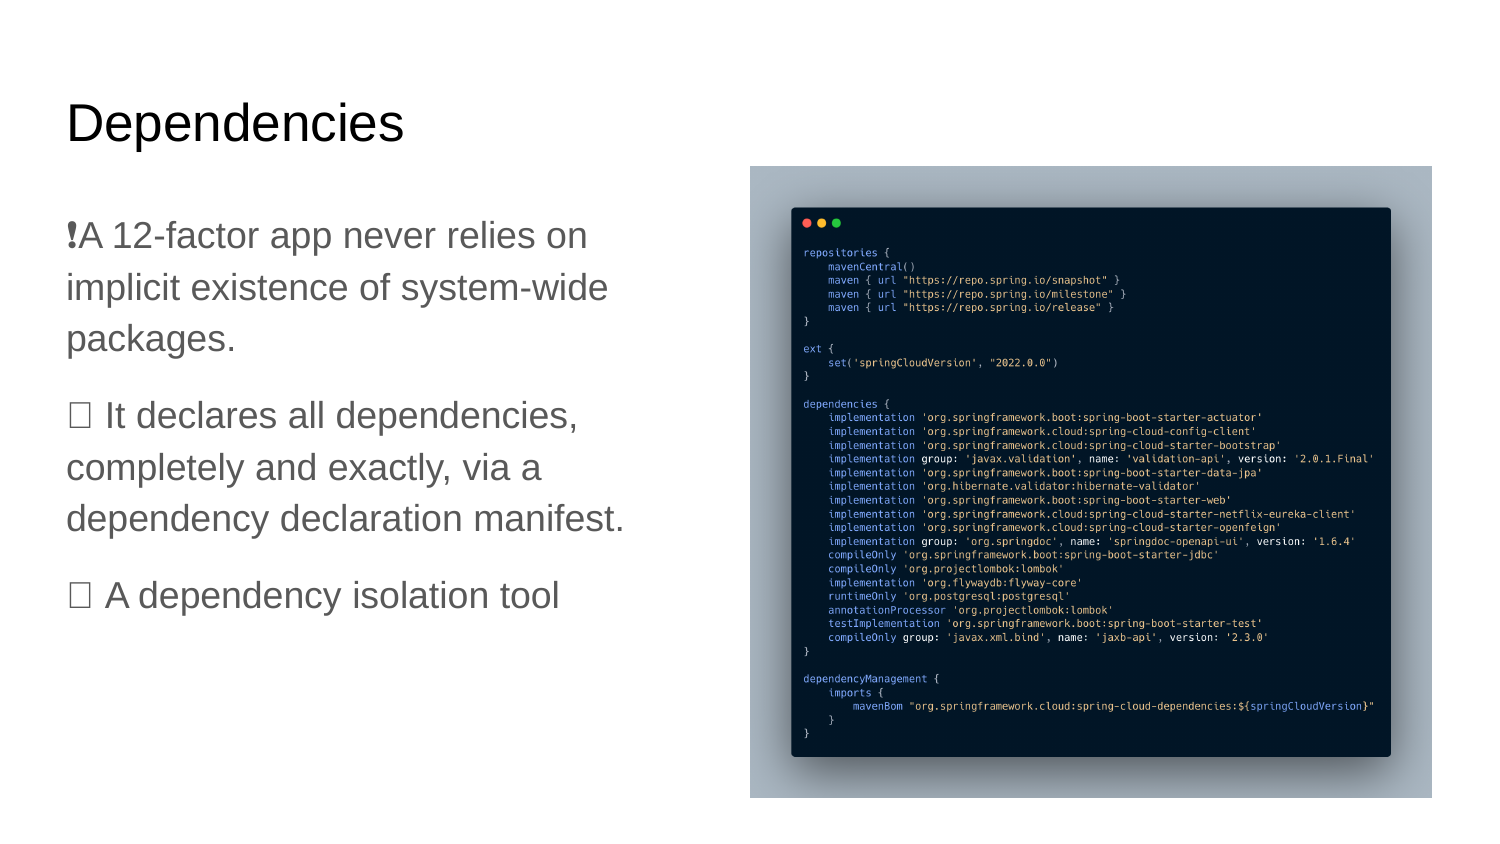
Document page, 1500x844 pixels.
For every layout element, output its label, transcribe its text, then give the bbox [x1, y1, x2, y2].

list ❗️A 12-factor app never relies on implicit existence of system-wide packages. ✅ It declares all dependencies, completely and exactly, via a dependency declaration manifest. 🧰 A dependency isolation tool [51, 189, 692, 769]
picture [749, 166, 1433, 798]
title Dependencies [51, 72, 1449, 167]
